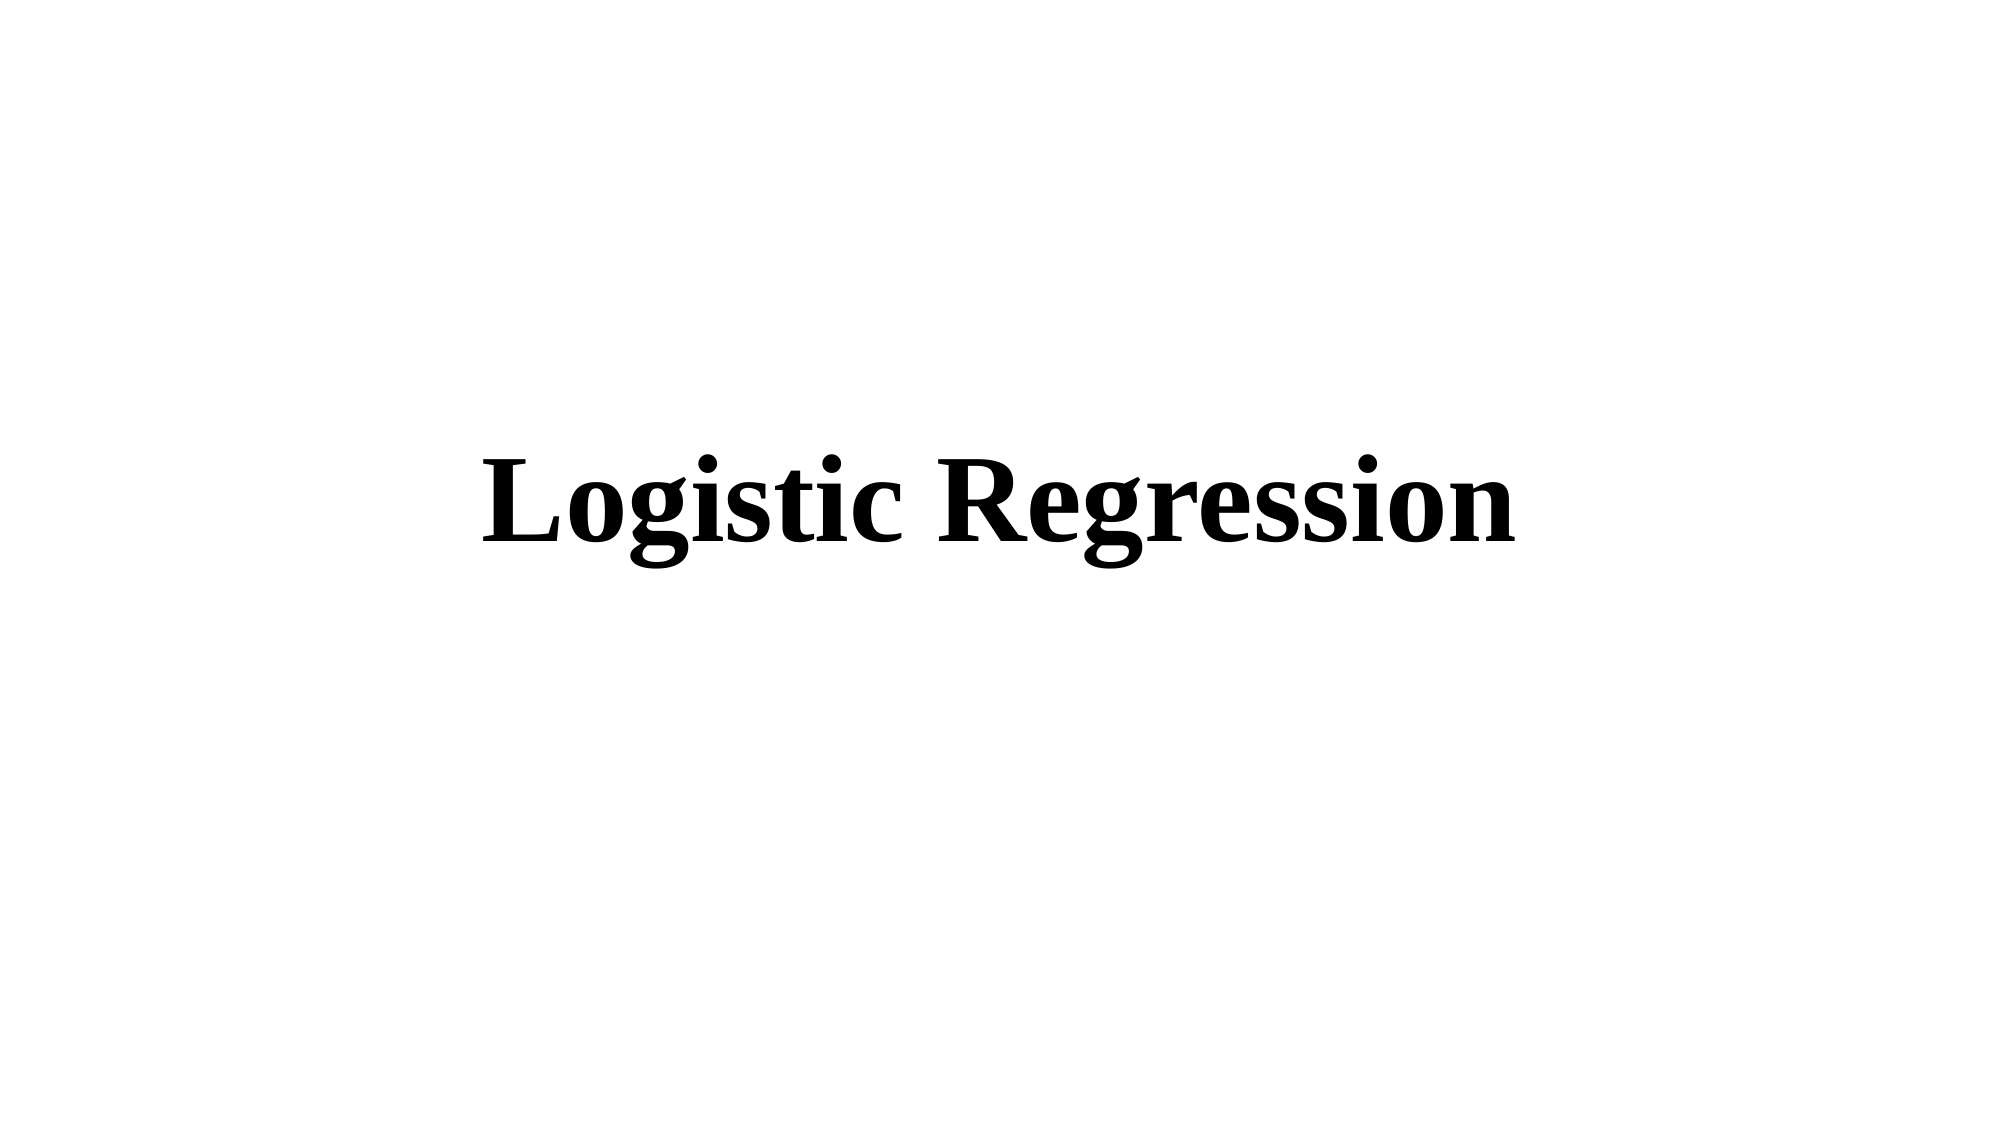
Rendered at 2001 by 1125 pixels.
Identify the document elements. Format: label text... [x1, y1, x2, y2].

title Logistic Regression [249, 184, 1750, 576]
